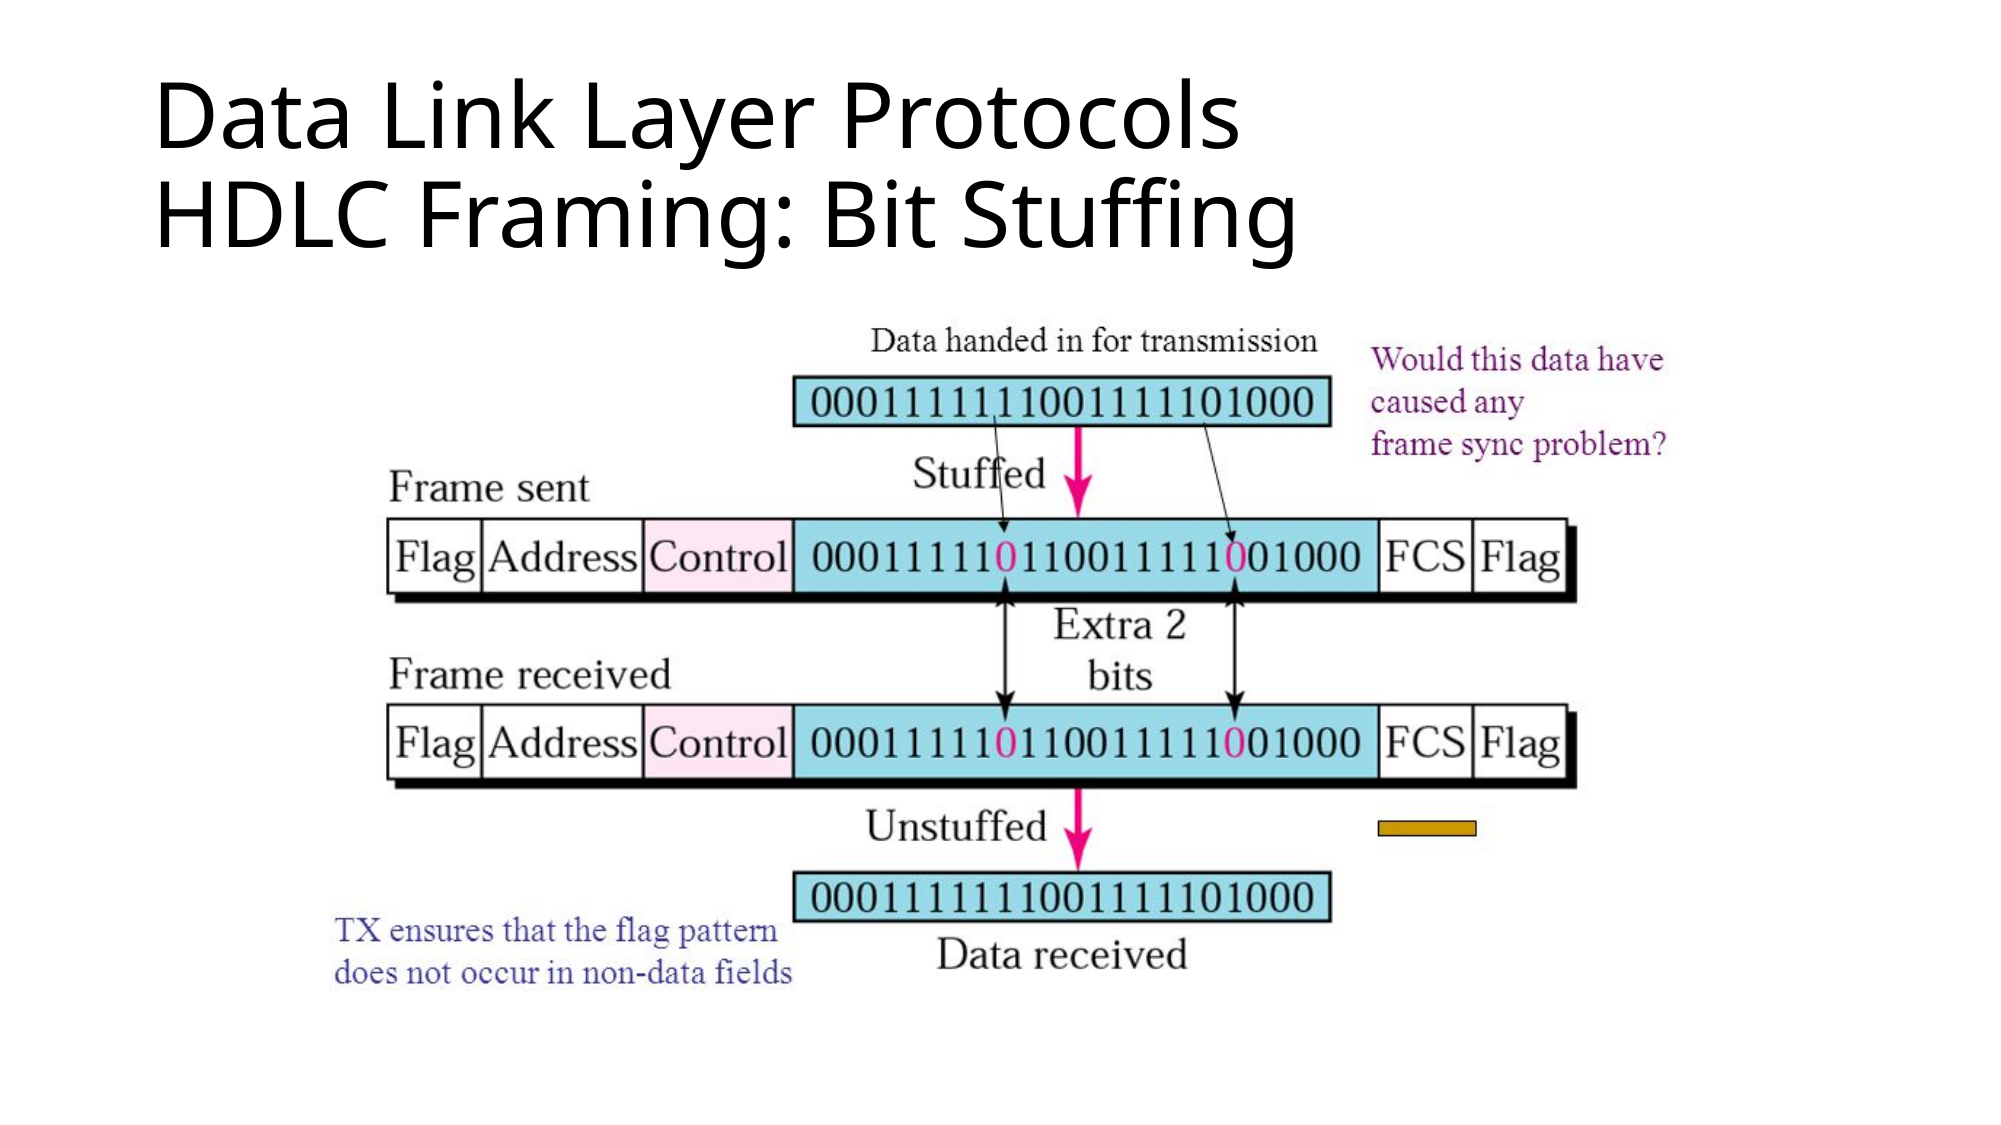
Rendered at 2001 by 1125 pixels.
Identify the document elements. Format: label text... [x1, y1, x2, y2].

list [324, 276, 1675, 991]
title Data Link Layer Protocols HDLC Framing: Bit Stuffing [137, 59, 1863, 278]
